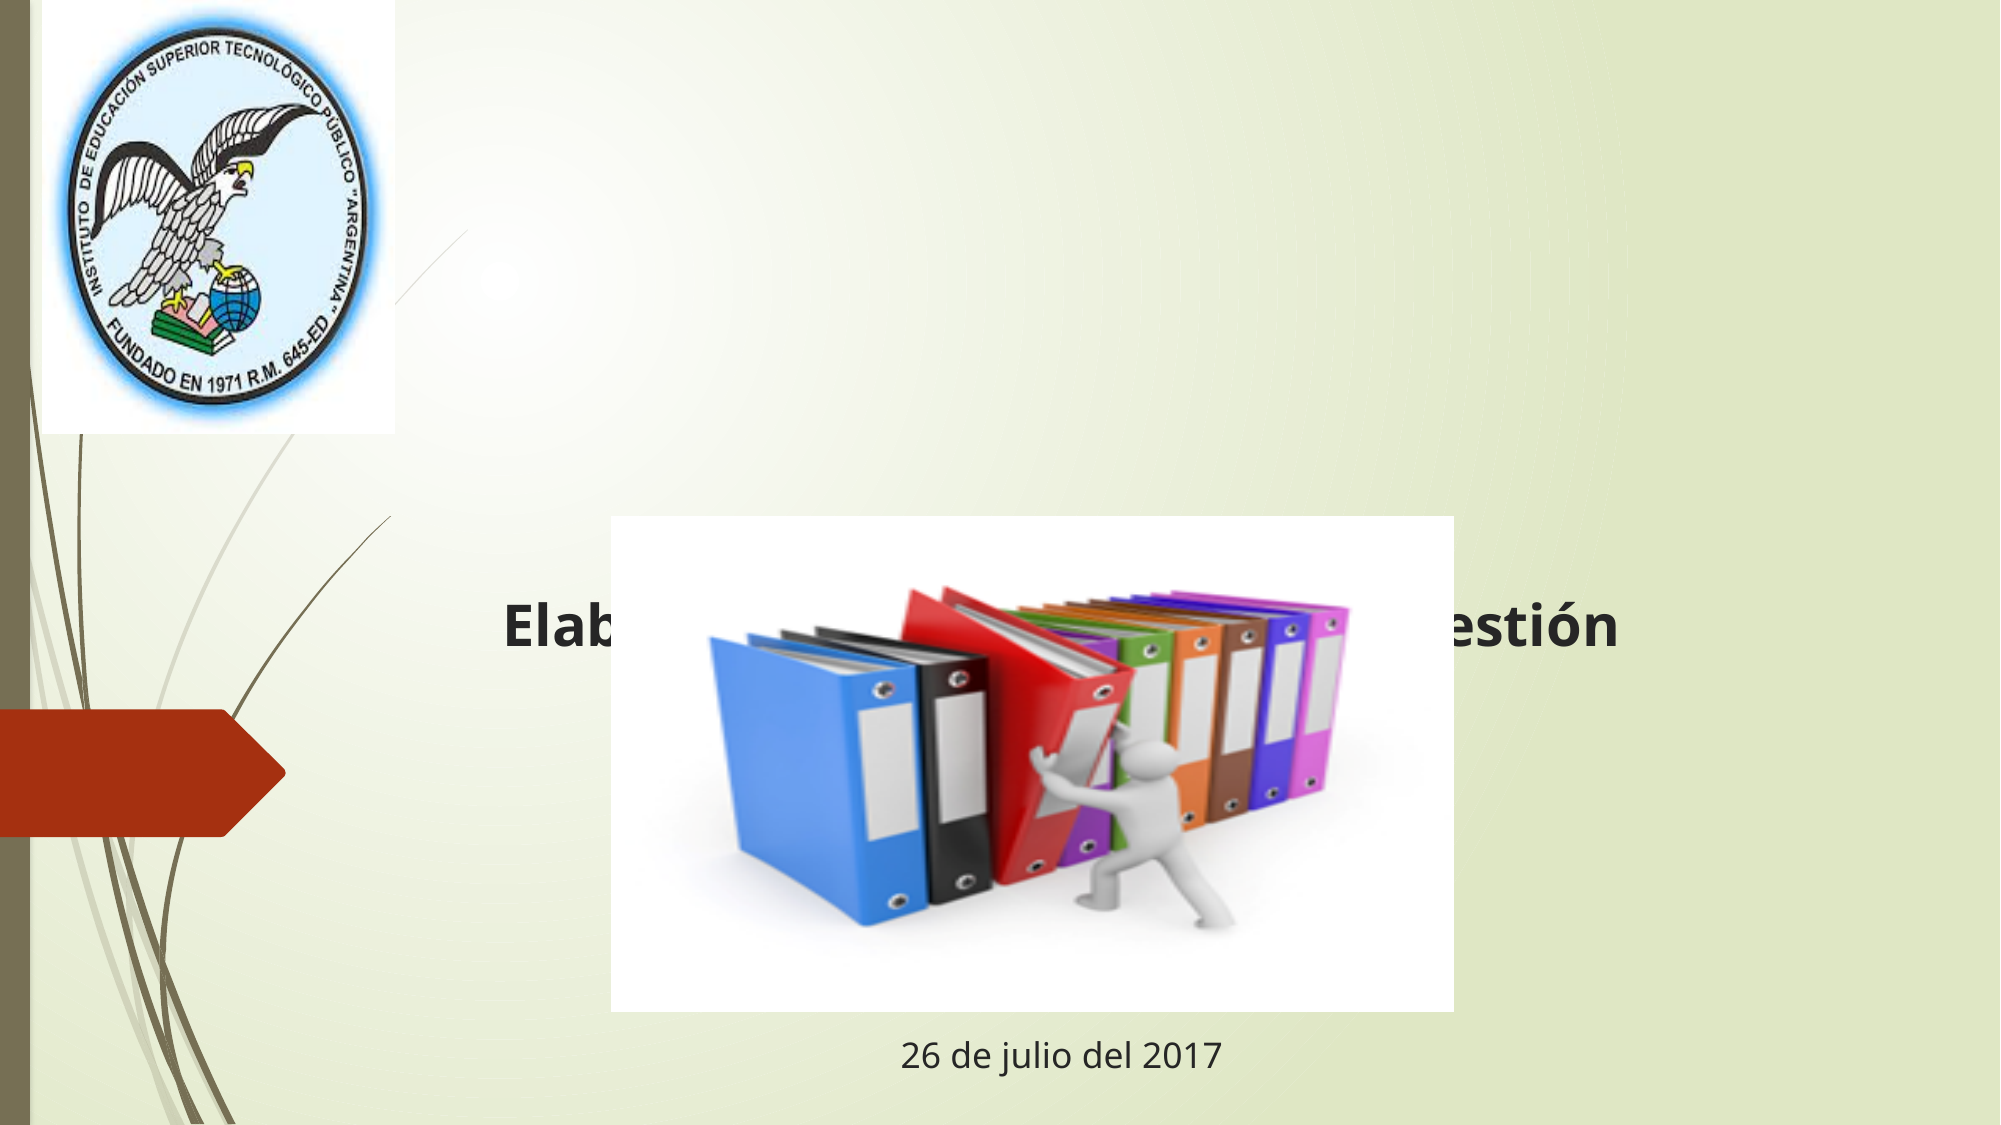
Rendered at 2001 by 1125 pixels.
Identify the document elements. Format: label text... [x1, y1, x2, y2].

picture [42, 0, 395, 434]
title Elaboración de documentos de Gestión (empresa MUEBLES FAVIAN EIRL) 26 de julio del 2017 [284, 579, 1839, 1084]
picture [611, 516, 1454, 1012]
